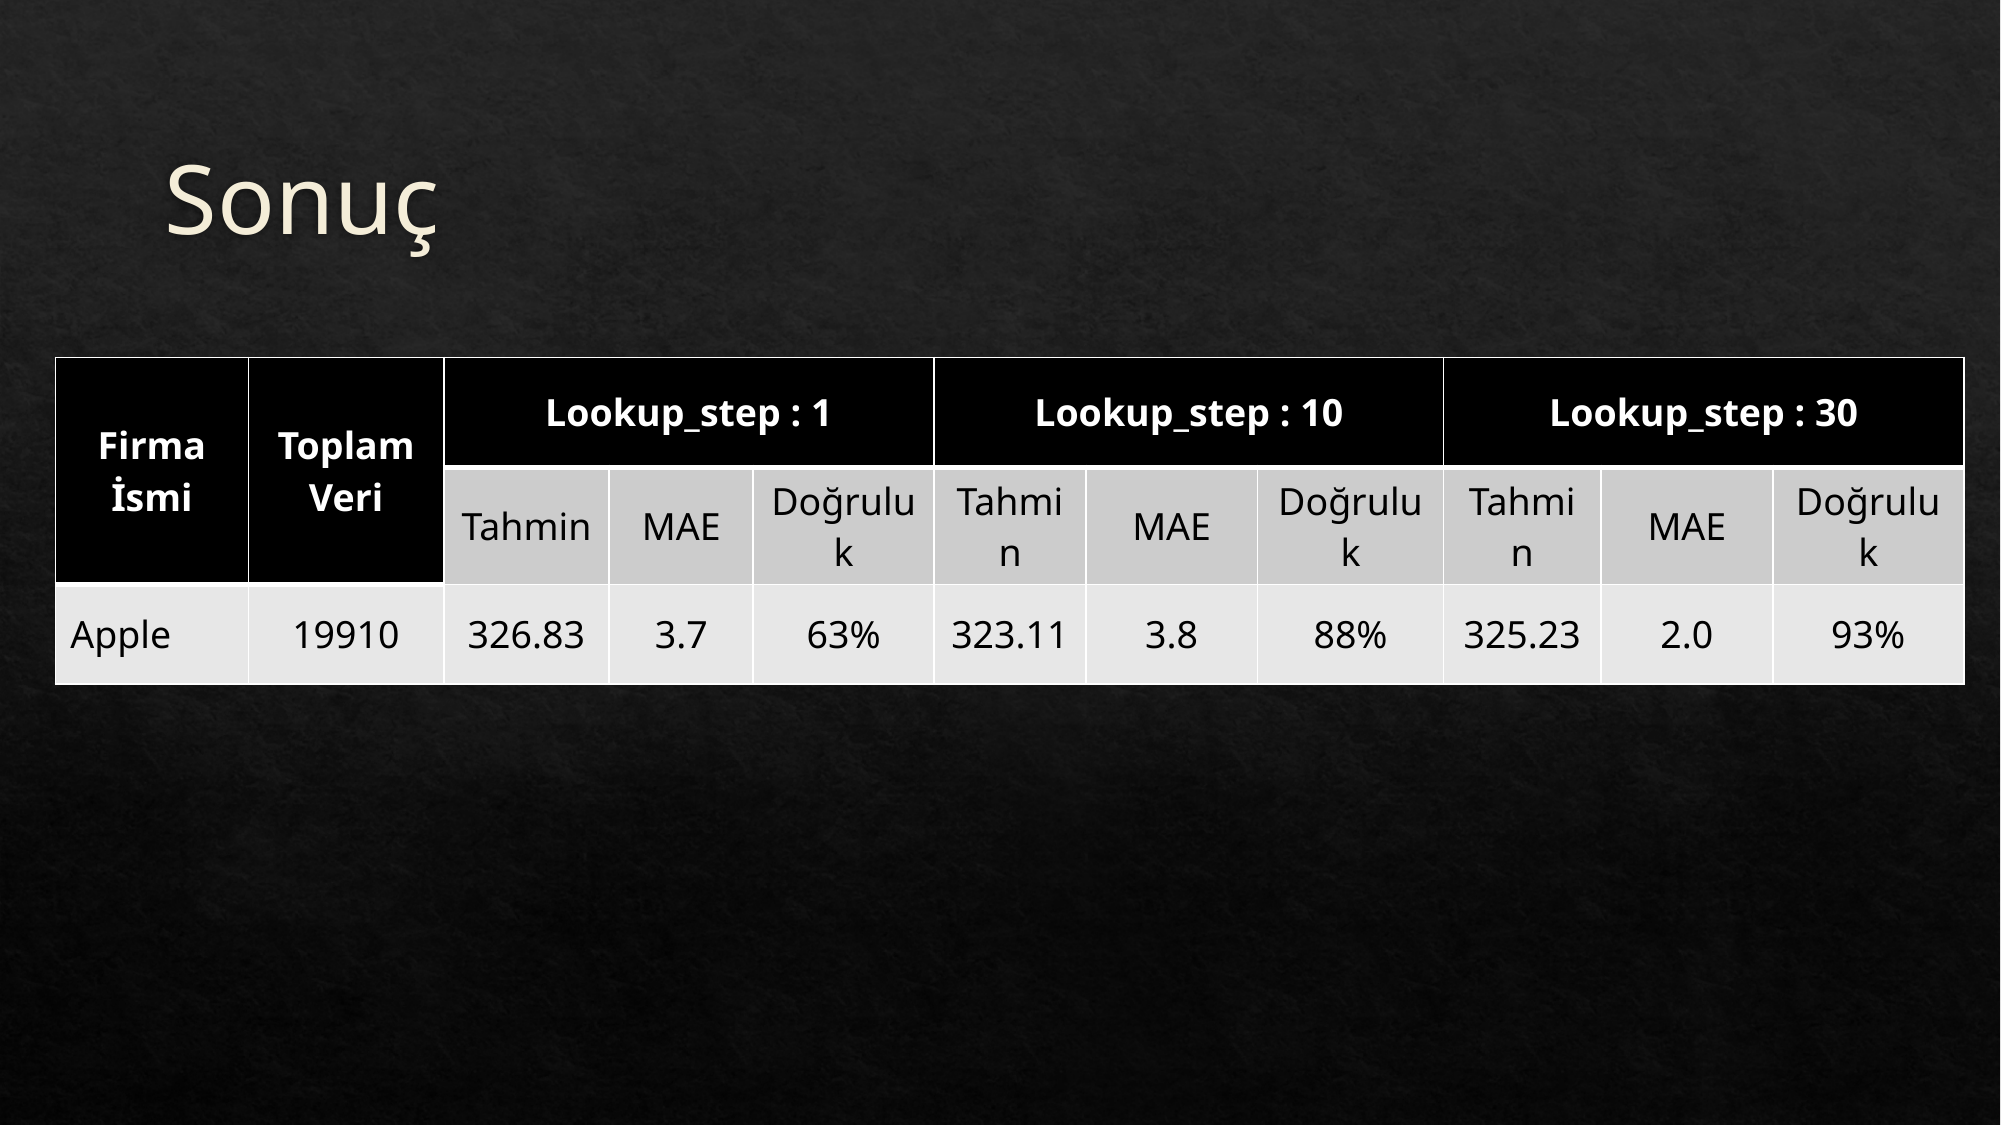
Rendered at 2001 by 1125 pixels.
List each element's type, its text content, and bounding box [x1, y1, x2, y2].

table_cell MAE [1087, 470, 1257, 584]
table_header Firma İsmi [56, 358, 248, 582]
table_cell 63% [754, 585, 933, 683]
table_cell MAE [1602, 470, 1772, 584]
table_header Lookup_step : 1 [445, 358, 933, 465]
table_cell MAE [610, 470, 752, 584]
table_cell 323.11 [935, 585, 1085, 683]
table_cell 325.23 [1444, 585, 1600, 683]
table_cell Tahmin [935, 470, 1085, 584]
table_cell Tahmin [1444, 470, 1600, 584]
table_header Lookup_step : 30 [1444, 358, 1963, 465]
table_cell 2.0 [1602, 585, 1772, 683]
table_cell Tahmin [445, 470, 608, 584]
table_cell Doğruluk [1774, 470, 1963, 584]
table_cell 326.83 [445, 585, 608, 683]
table_cell Doğruluk [754, 470, 933, 584]
table_cell 3.8 [1087, 585, 1257, 683]
table_cell 93% [1774, 585, 1963, 683]
title Sonuç [149, 99, 1849, 307]
table_cell 3.7 [610, 585, 752, 683]
table_cell Apple [56, 587, 248, 683]
table_cell Doğruluk [1258, 470, 1443, 584]
table_cell 88% [1258, 585, 1443, 683]
table_header Lookup_step : 10 [935, 358, 1443, 465]
table_cell 19910 [249, 587, 443, 683]
table_header Toplam Veri [249, 358, 443, 582]
